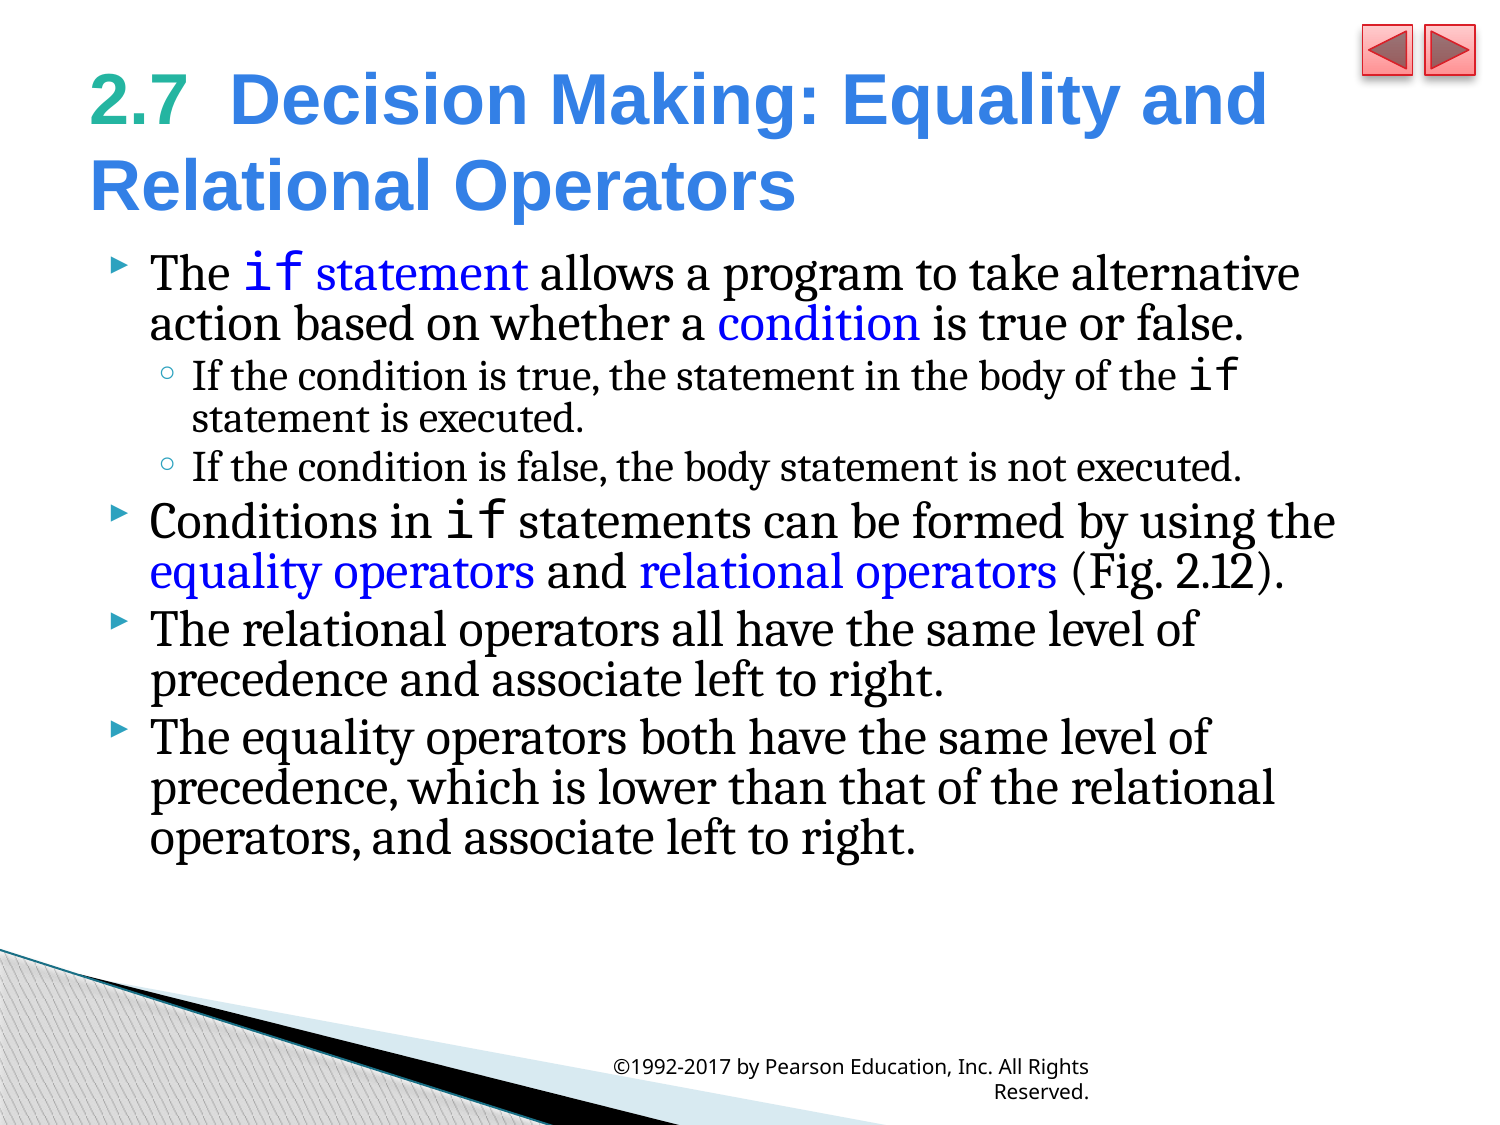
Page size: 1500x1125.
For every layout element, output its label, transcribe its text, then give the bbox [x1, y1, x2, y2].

list The if statement allows a program to take alternative action based on whether a condition is true or false. If the condition is true, the statement in the body of the if statement is executed. If the condition is false, the body statement is not executed. Conditions in if statements can be formed by using the equality operators and relational operators (Fig. 2.12). The relational operators all have the same level of precedence and associate left to right. The equality operators both have the same level of precedence, which is lower than that of the relational operators, and associate left to right. [75, 242, 1425, 986]
footer ©1992-2017 by Pearson Education, Inc. All Rights Reserved. [537, 1051, 1105, 1112]
title 2.7 Decision Making: Equality and Relational Operators [75, 45, 1425, 233]
